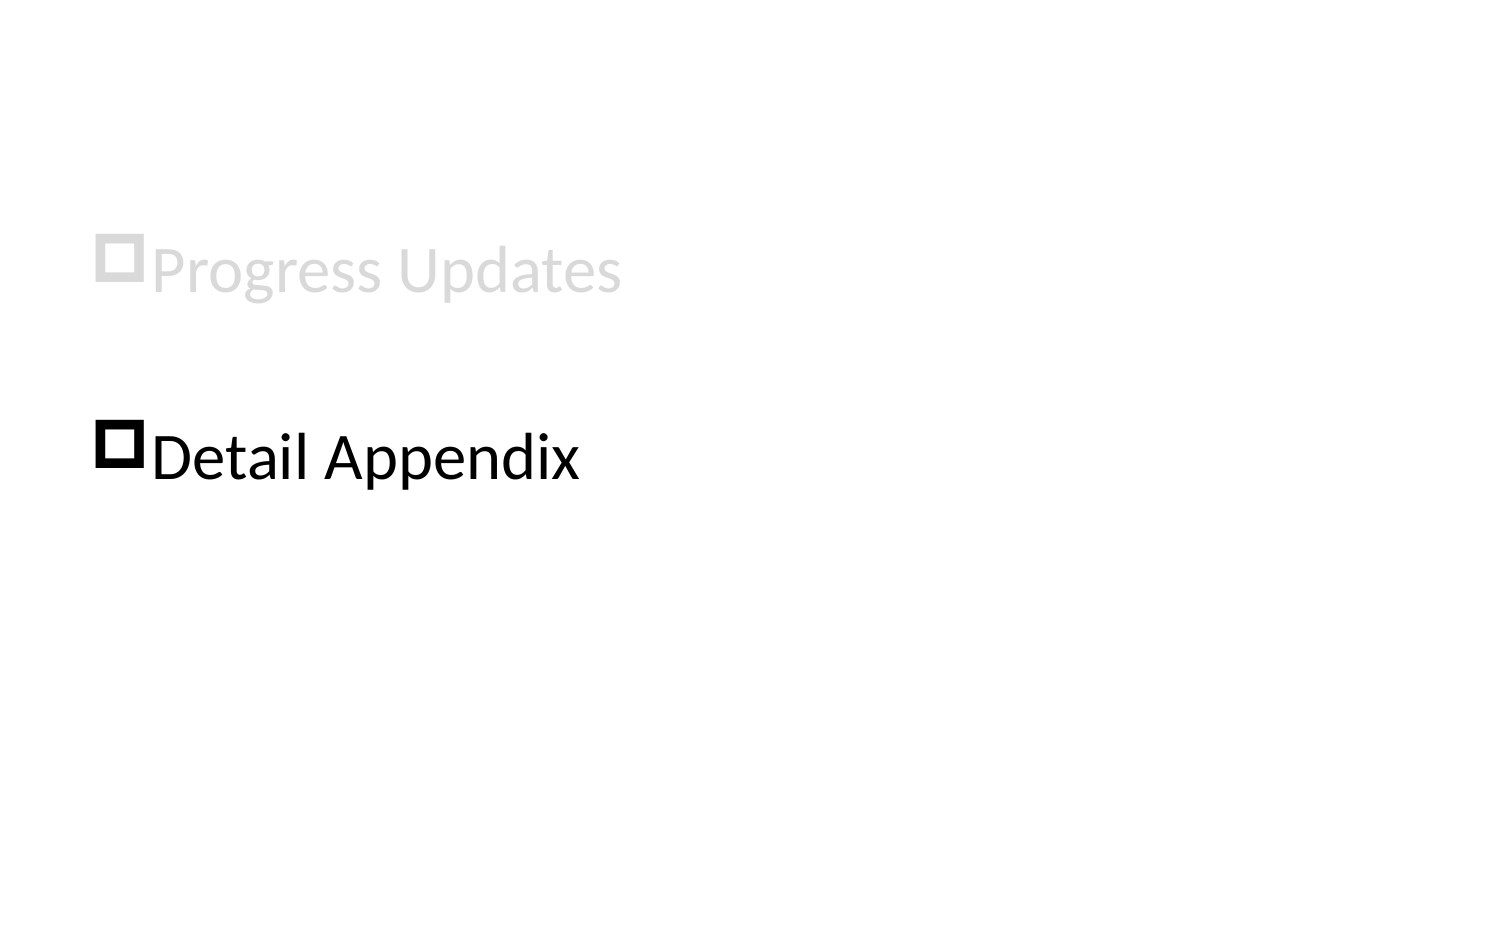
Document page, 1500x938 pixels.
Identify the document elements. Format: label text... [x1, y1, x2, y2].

list Progress Updates Detail Appendix [75, 218, 1329, 564]
